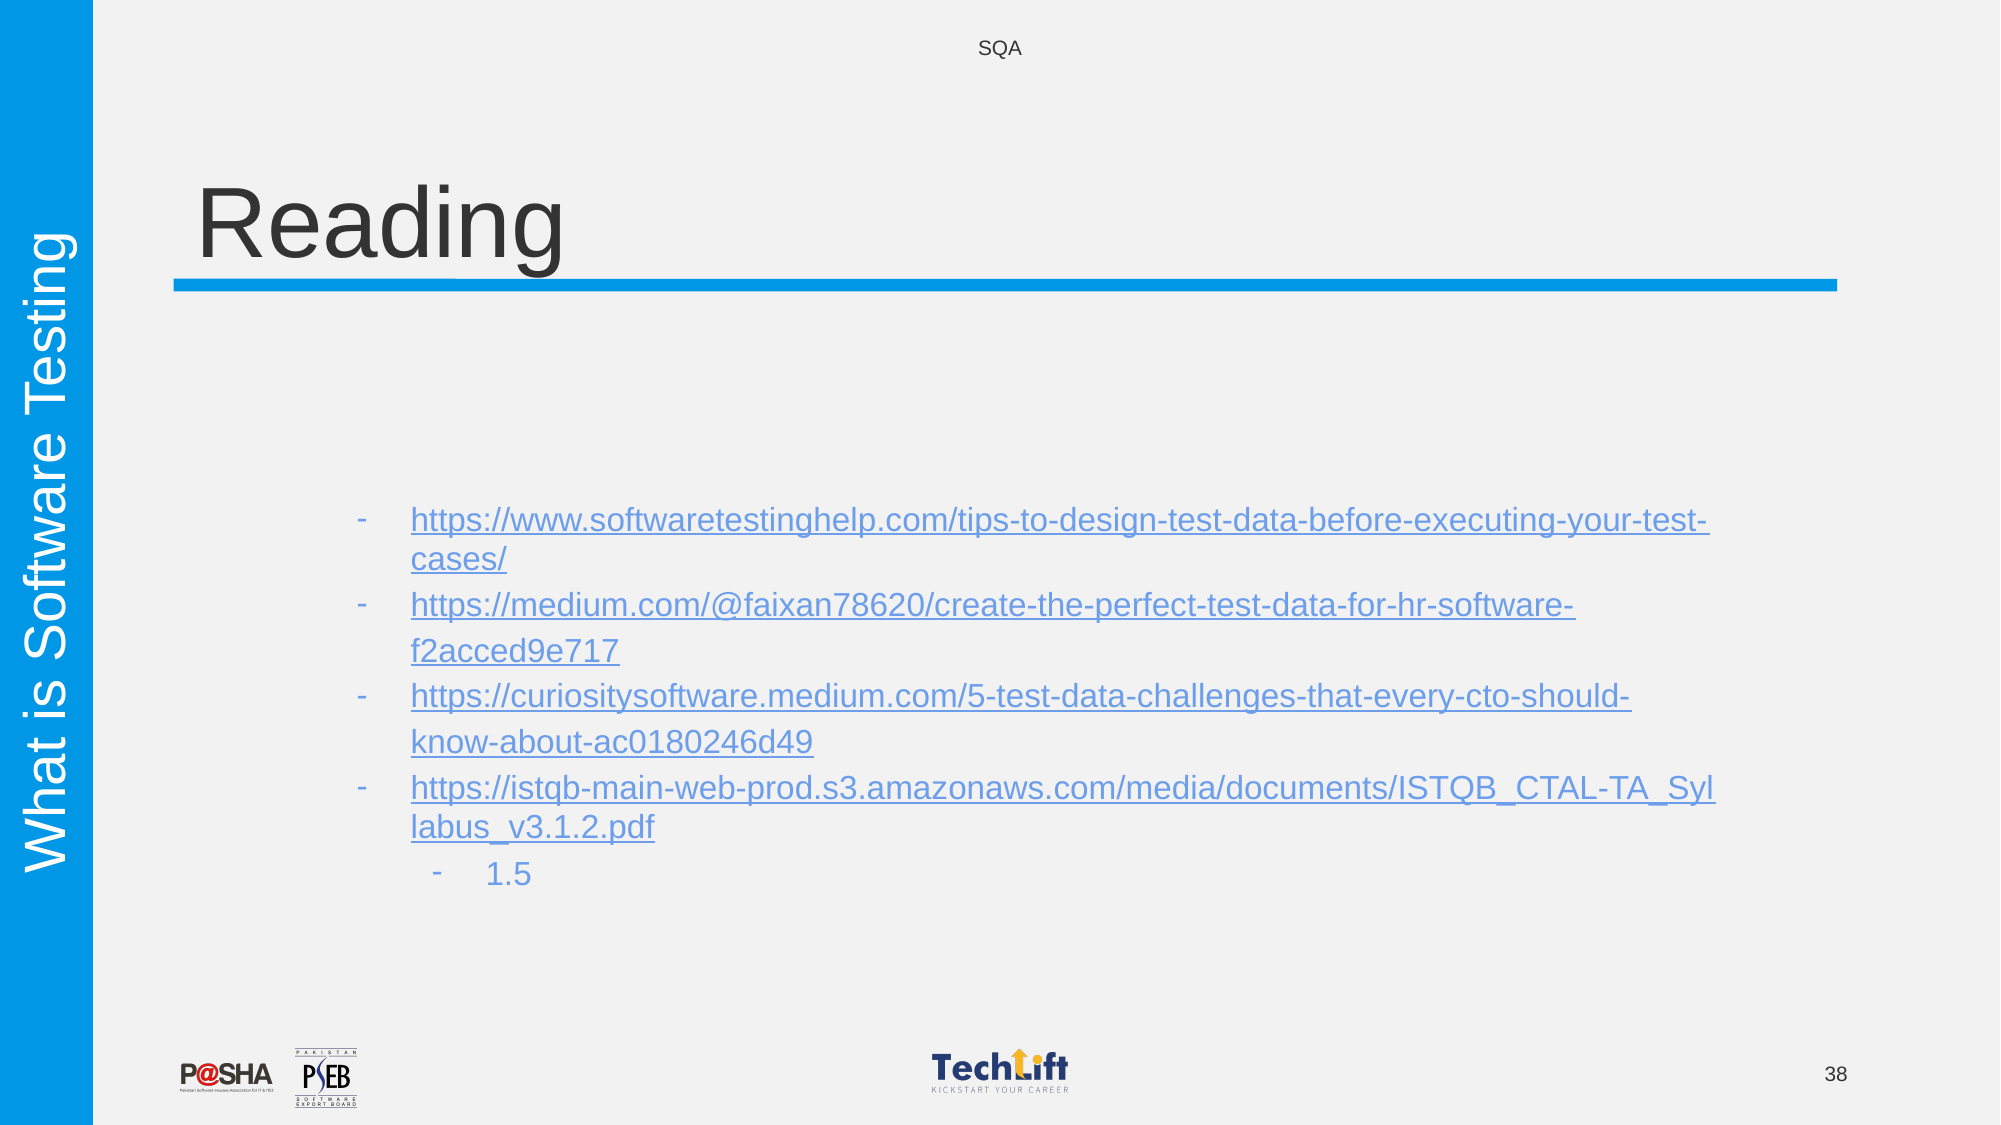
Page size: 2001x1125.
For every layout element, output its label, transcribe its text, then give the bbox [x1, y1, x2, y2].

slide_number 38 [1412, 1042, 1863, 1103]
footer SQA [662, 17, 1338, 77]
title Reading [180, 47, 1954, 285]
picture [180, 1063, 274, 1093]
text_box https://www.softwaretestinghelp.com/tips-to-design-test-data-before-executing-your-test-cases/ https://medium.com/@faixan78620/create-the-perfect-test-data-for-hr-software-f2acced9e717 https://curiositysoftware.medium.com/5-test-data-challenges-that-every-cto-should-know-about-ac0180246d49 https://istqb-main-web-prod.s3.amazonaws.com/media/documents/ISTQB_CTAL-TA_Syllabus_v3.1.2.pdf 1.5 [245, 476, 1732, 828]
title What is Software Testing [9, 47, 85, 1059]
picture [932, 1048, 1068, 1093]
picture [295, 1048, 357, 1108]
